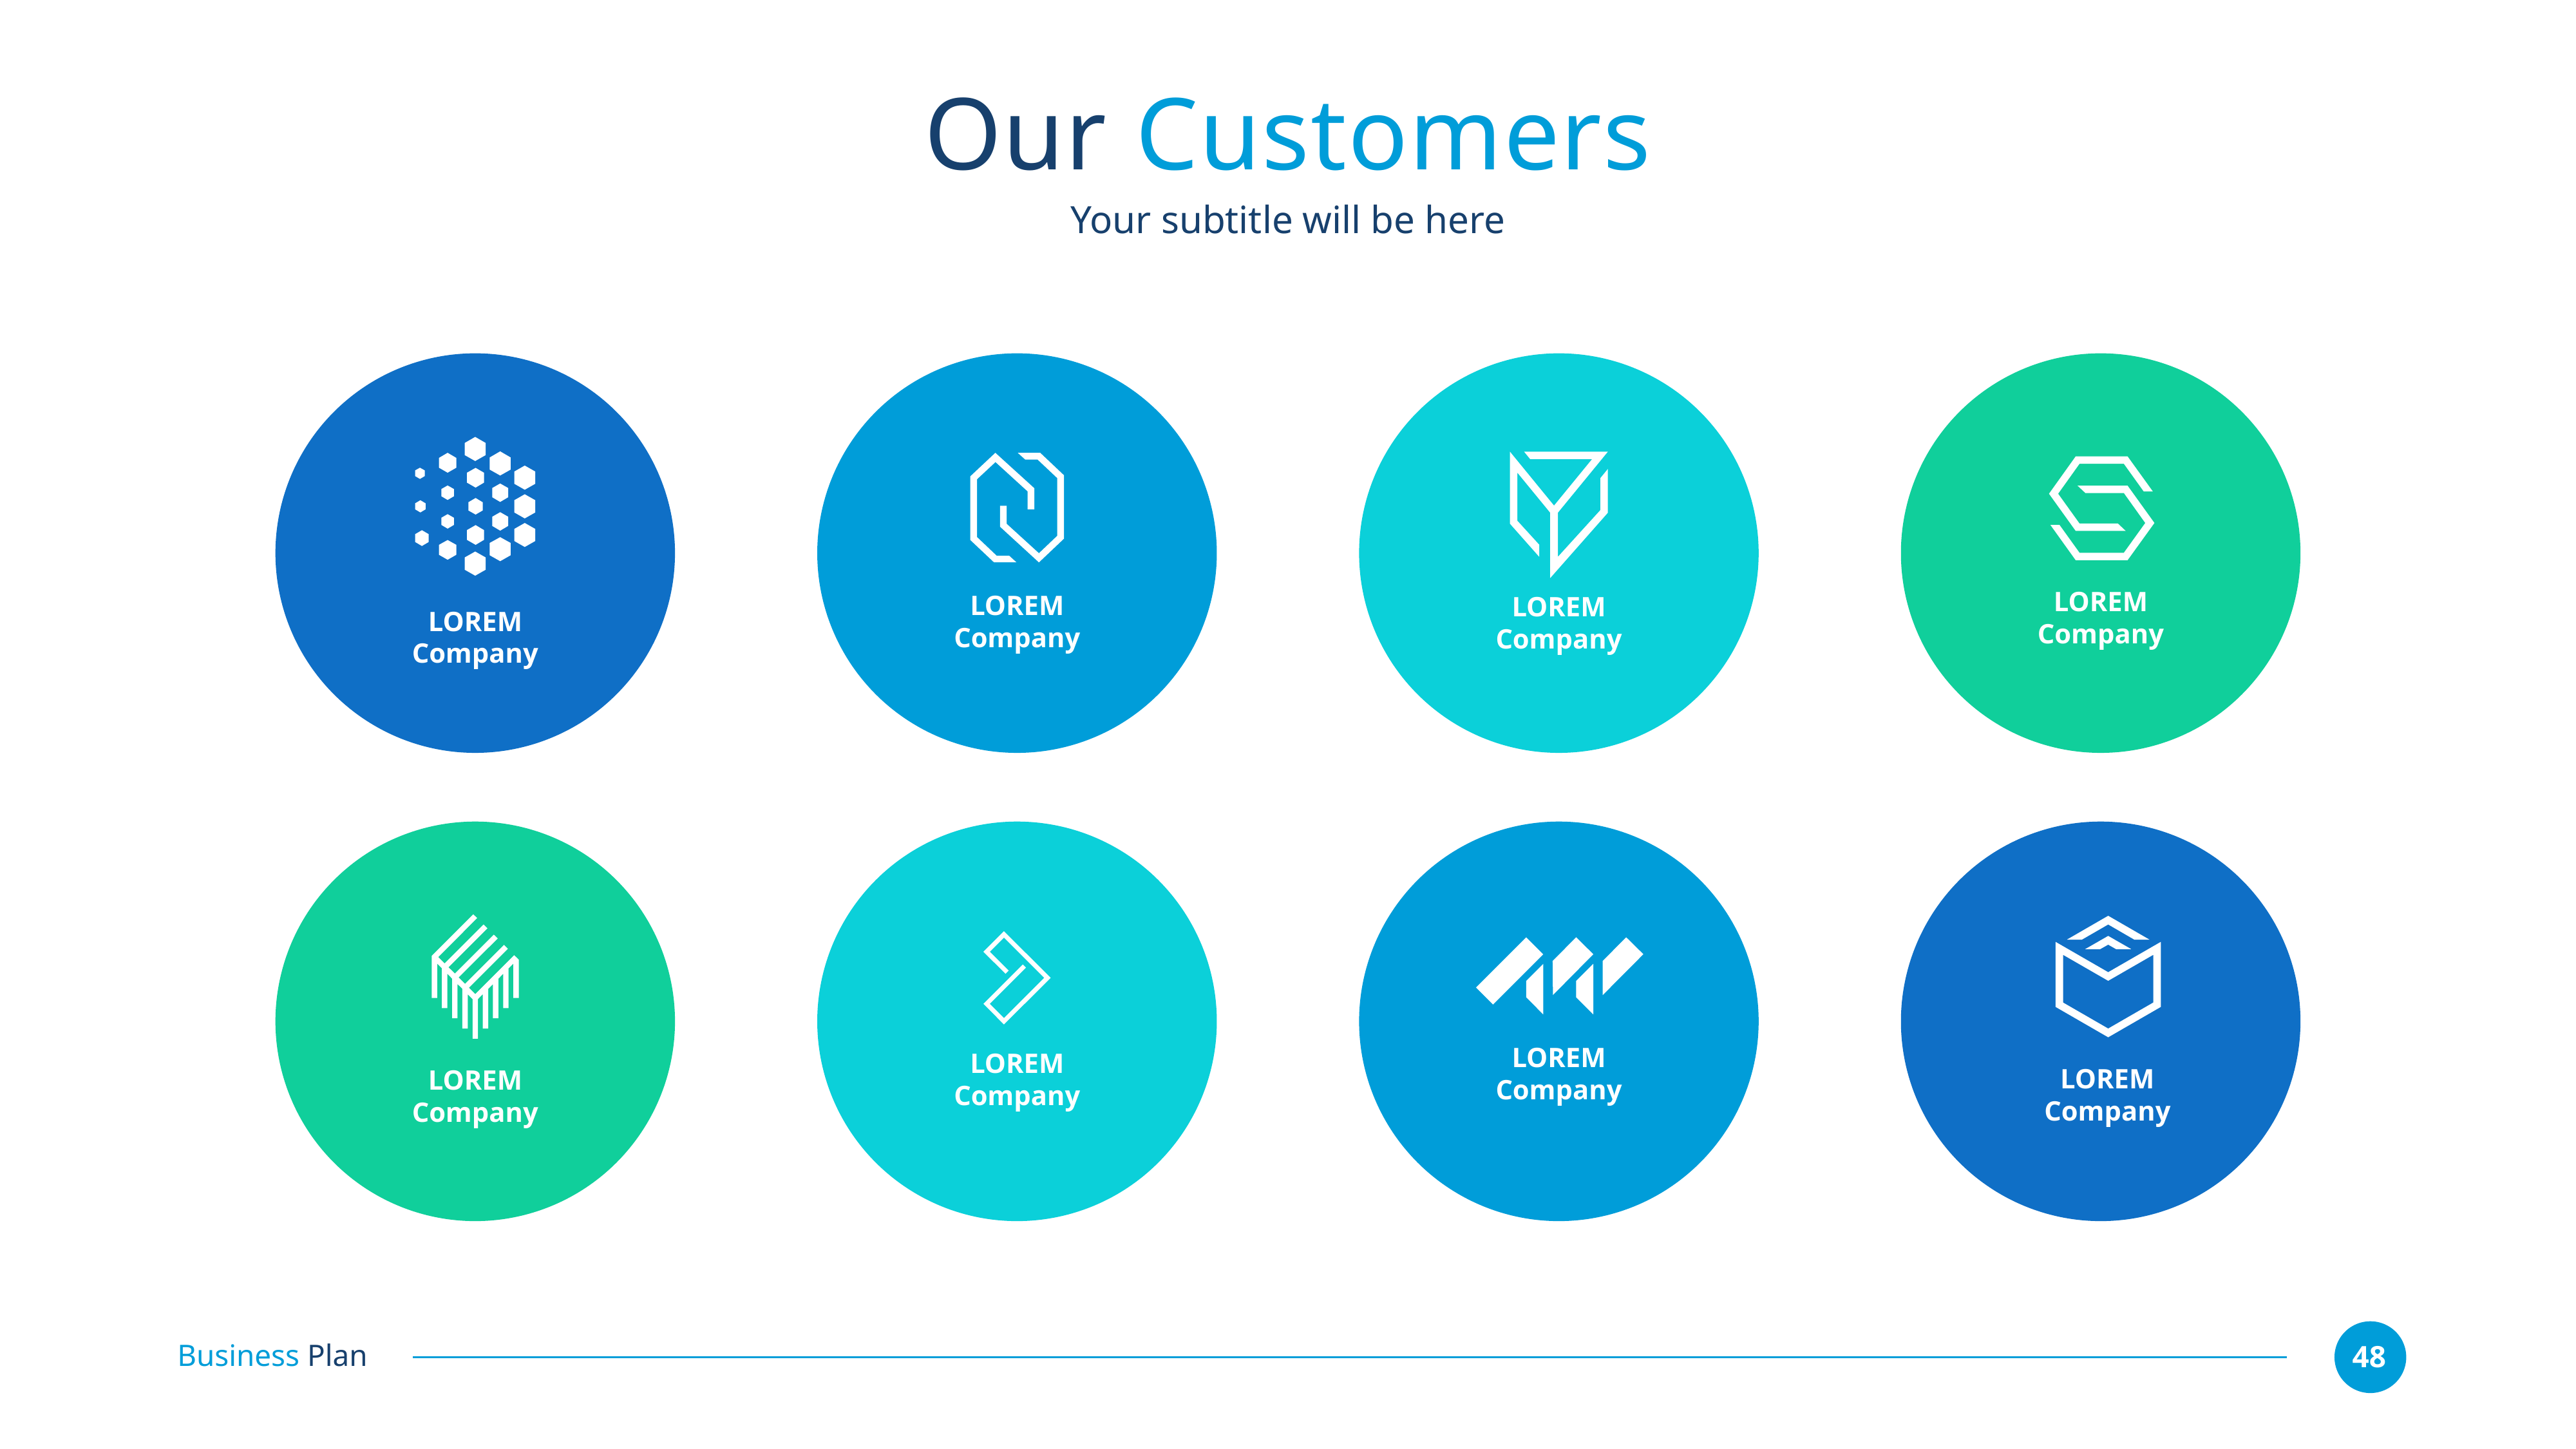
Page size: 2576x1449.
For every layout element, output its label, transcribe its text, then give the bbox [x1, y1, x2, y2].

text_box [1900, 820, 2302, 1222]
text_box [1358, 352, 1759, 754]
title Our Customers [177, 70, 2399, 193]
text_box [2018, 916, 2196, 1127]
text_box [274, 352, 676, 754]
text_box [386, 914, 564, 1129]
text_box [1454, 451, 1663, 655]
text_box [928, 931, 1106, 1112]
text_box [1470, 937, 1648, 1106]
text_box [817, 820, 1218, 1222]
text_box [274, 820, 676, 1222]
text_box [1996, 456, 2205, 650]
text_box [817, 352, 1218, 754]
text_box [913, 453, 1122, 654]
list Your subtitle will be here [177, 196, 2399, 243]
text_box [1900, 352, 2302, 754]
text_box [371, 437, 580, 670]
text_box [1358, 820, 1759, 1222]
